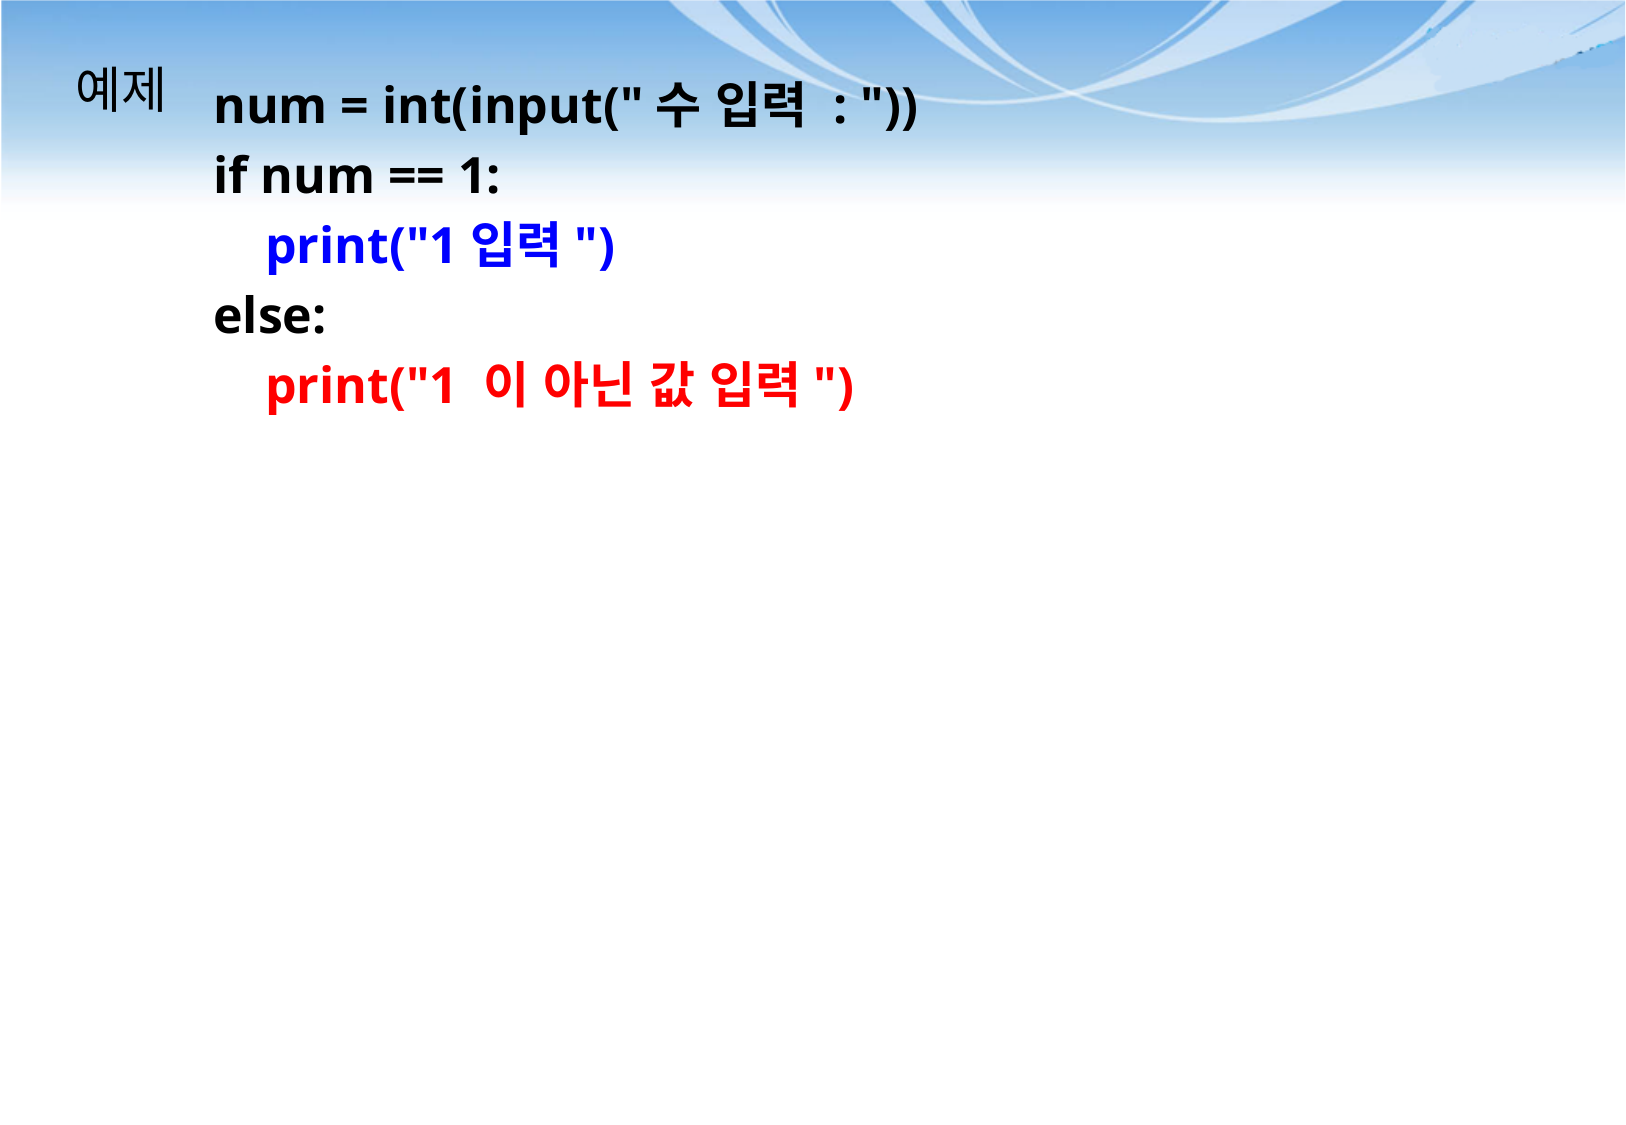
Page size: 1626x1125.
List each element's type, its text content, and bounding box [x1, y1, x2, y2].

list num = int(input("수 입력 : ")) if num == 1: print("1입력") else: print("1 이 아닌 값 입력") [197, 66, 1625, 852]
picture [0, 0, 1626, 1125]
title 예제 [60, 48, 1001, 130]
